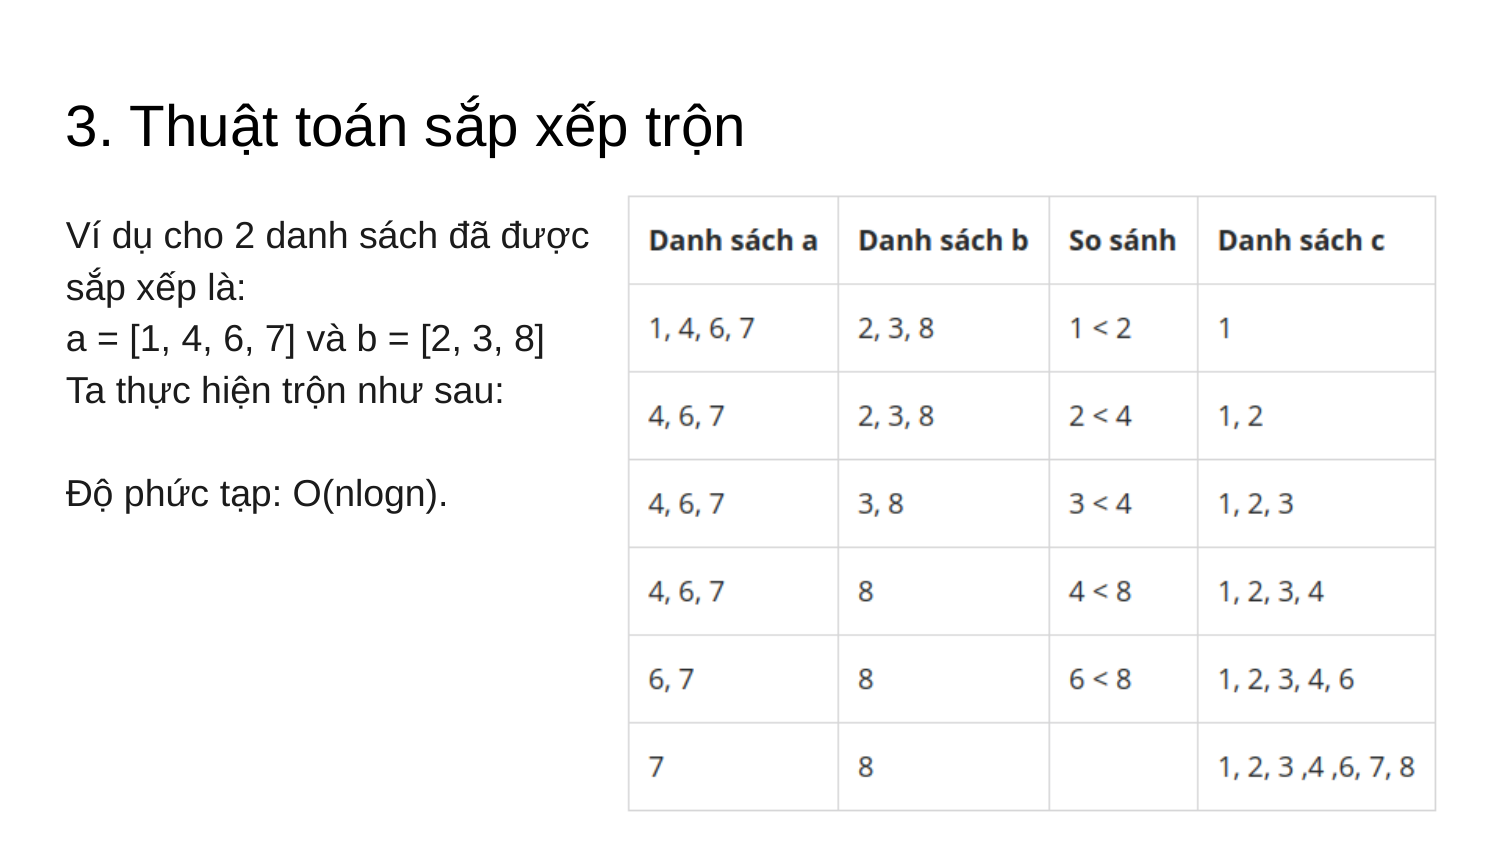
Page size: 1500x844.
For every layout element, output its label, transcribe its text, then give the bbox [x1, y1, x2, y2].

picture [621, 188, 1449, 821]
text_box 3. Thuật toán sắp xếp trộn [51, 72, 1449, 167]
text_box Ví dụ cho 2 danh sách đã được sắp xếp là: a = [1, 4, 6, 7] và b = [2, 3, 8] Ta thực hiện trộn như sau: Độ phức tạp: O(nlogn). [51, 188, 620, 750]
